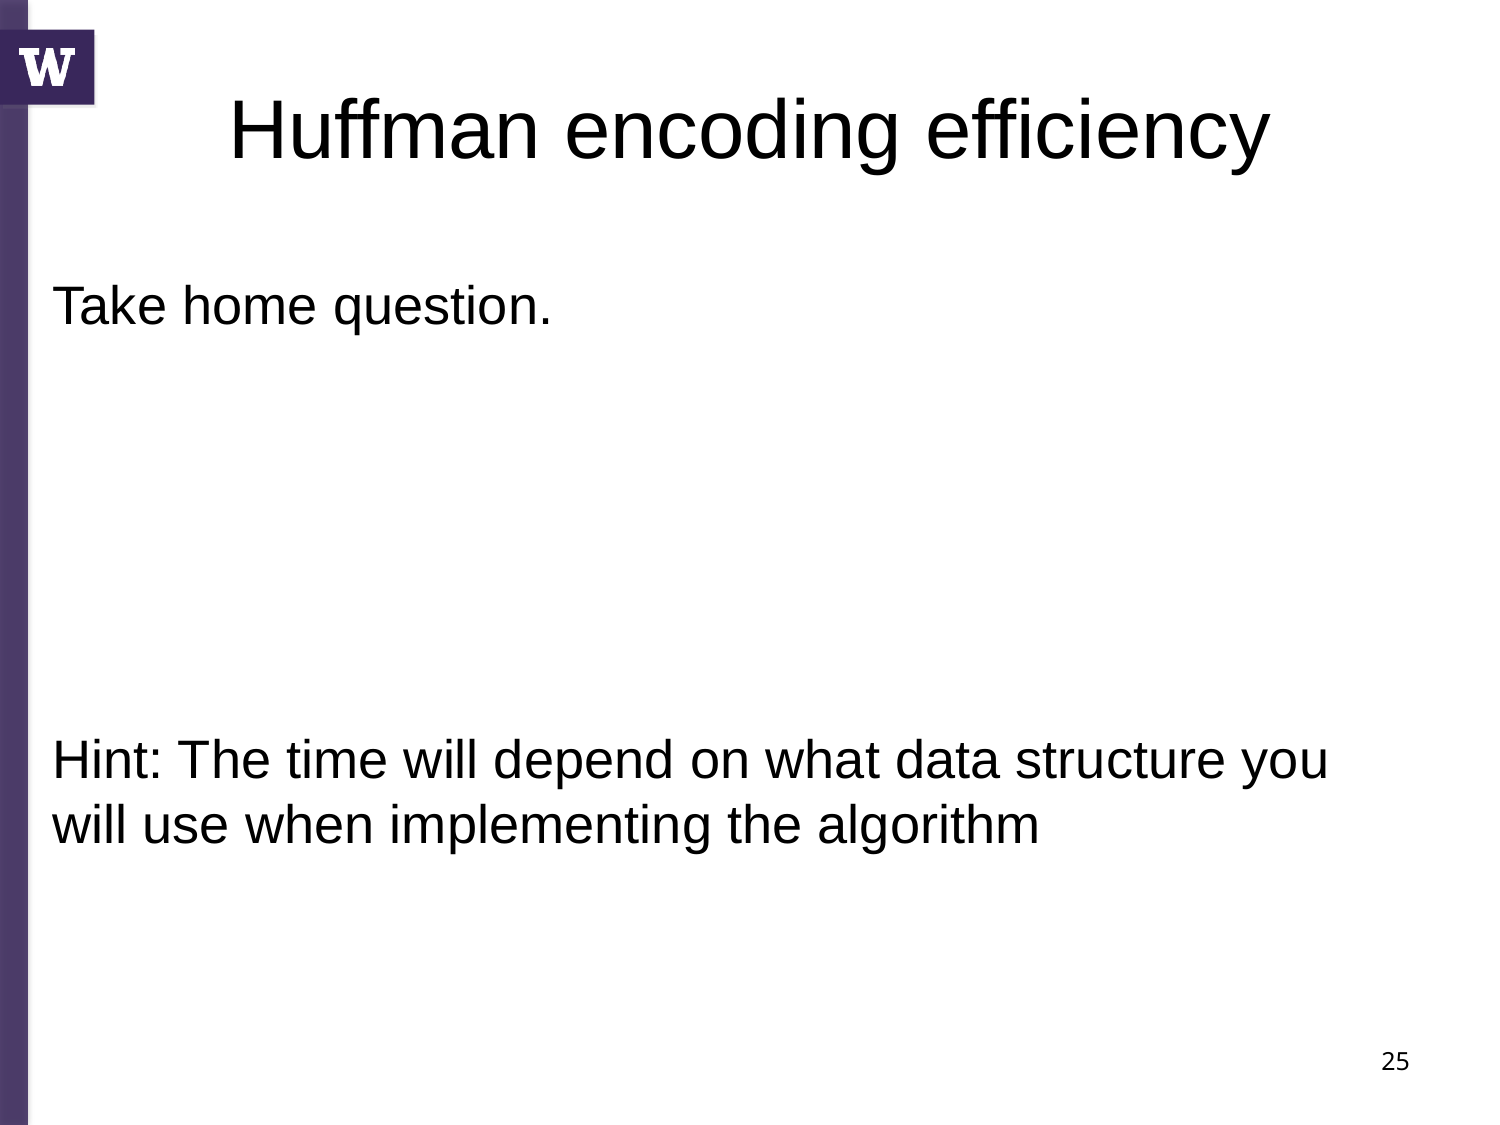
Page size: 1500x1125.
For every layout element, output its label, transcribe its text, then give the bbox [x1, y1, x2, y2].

slide_number 25 [1074, 1025, 1425, 1100]
picture [19, 48, 75, 86]
title Huffman encoding efficiency [75, 24, 1425, 225]
list Take home question. Hint: The time will depend on what data structure you will use when implementing the algorithm [37, 262, 1388, 1063]
